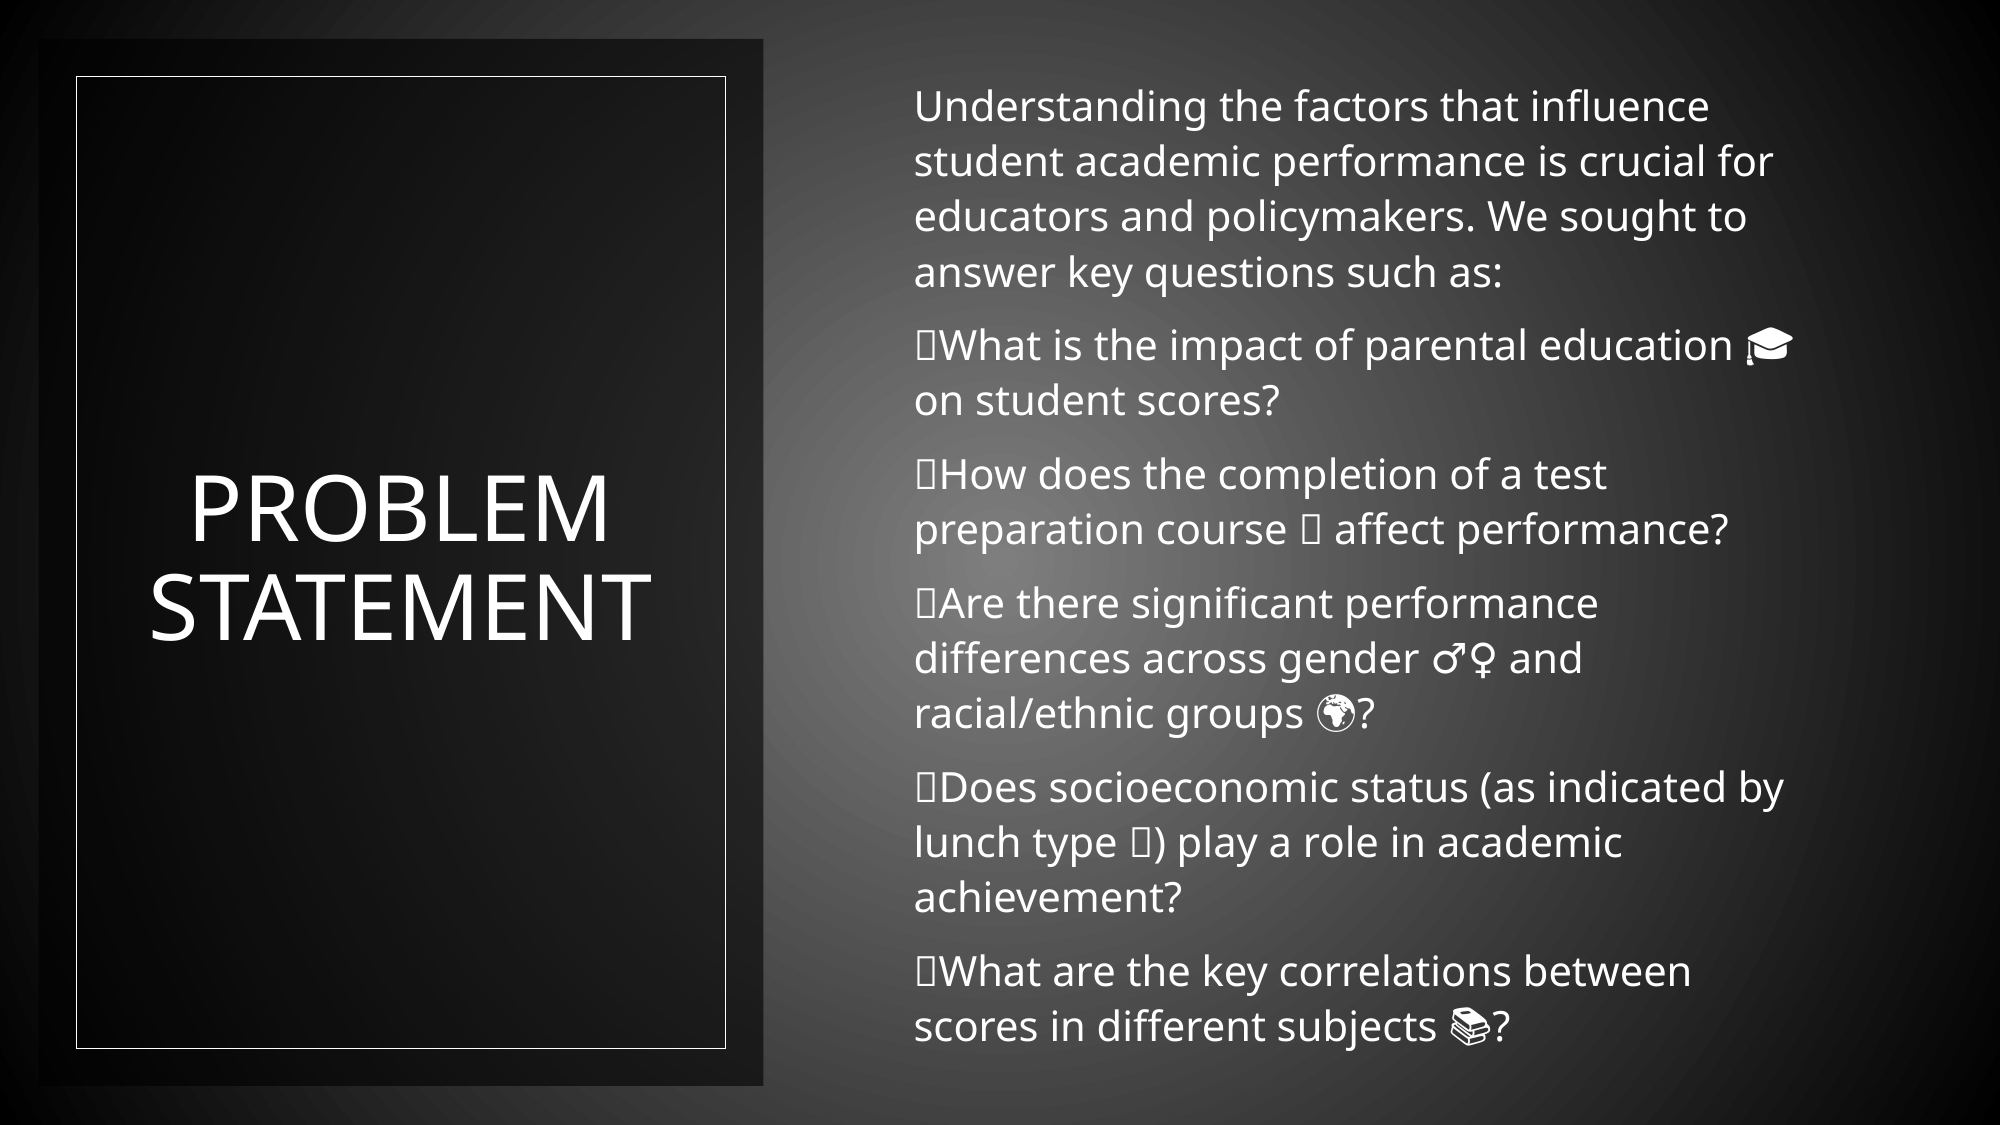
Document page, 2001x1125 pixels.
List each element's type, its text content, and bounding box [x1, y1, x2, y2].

list Understanding the factors that influence student academic performance is crucial for educators and policymakers. We sought to answer key questions such as: ✅What is the impact of parental education 🎓 on student scores? ✅How does the completion of a test preparation course 📝 affect performance? ✅Are there significant performance differences across gender ♂️♀️ and racial/ethnic groups 🌍? ✅Does socioeconomic status (as indicated by lunch type 🍎) play a role in academic achievement? ✅What are the key correlations between scores in different subjects 📚? [898, 38, 1825, 1086]
text_box [76, 76, 726, 1049]
text_box [0, 0, 2000, 1125]
text_box [38, 38, 764, 1086]
title PROBLEM STATEMENT [110, 143, 692, 980]
